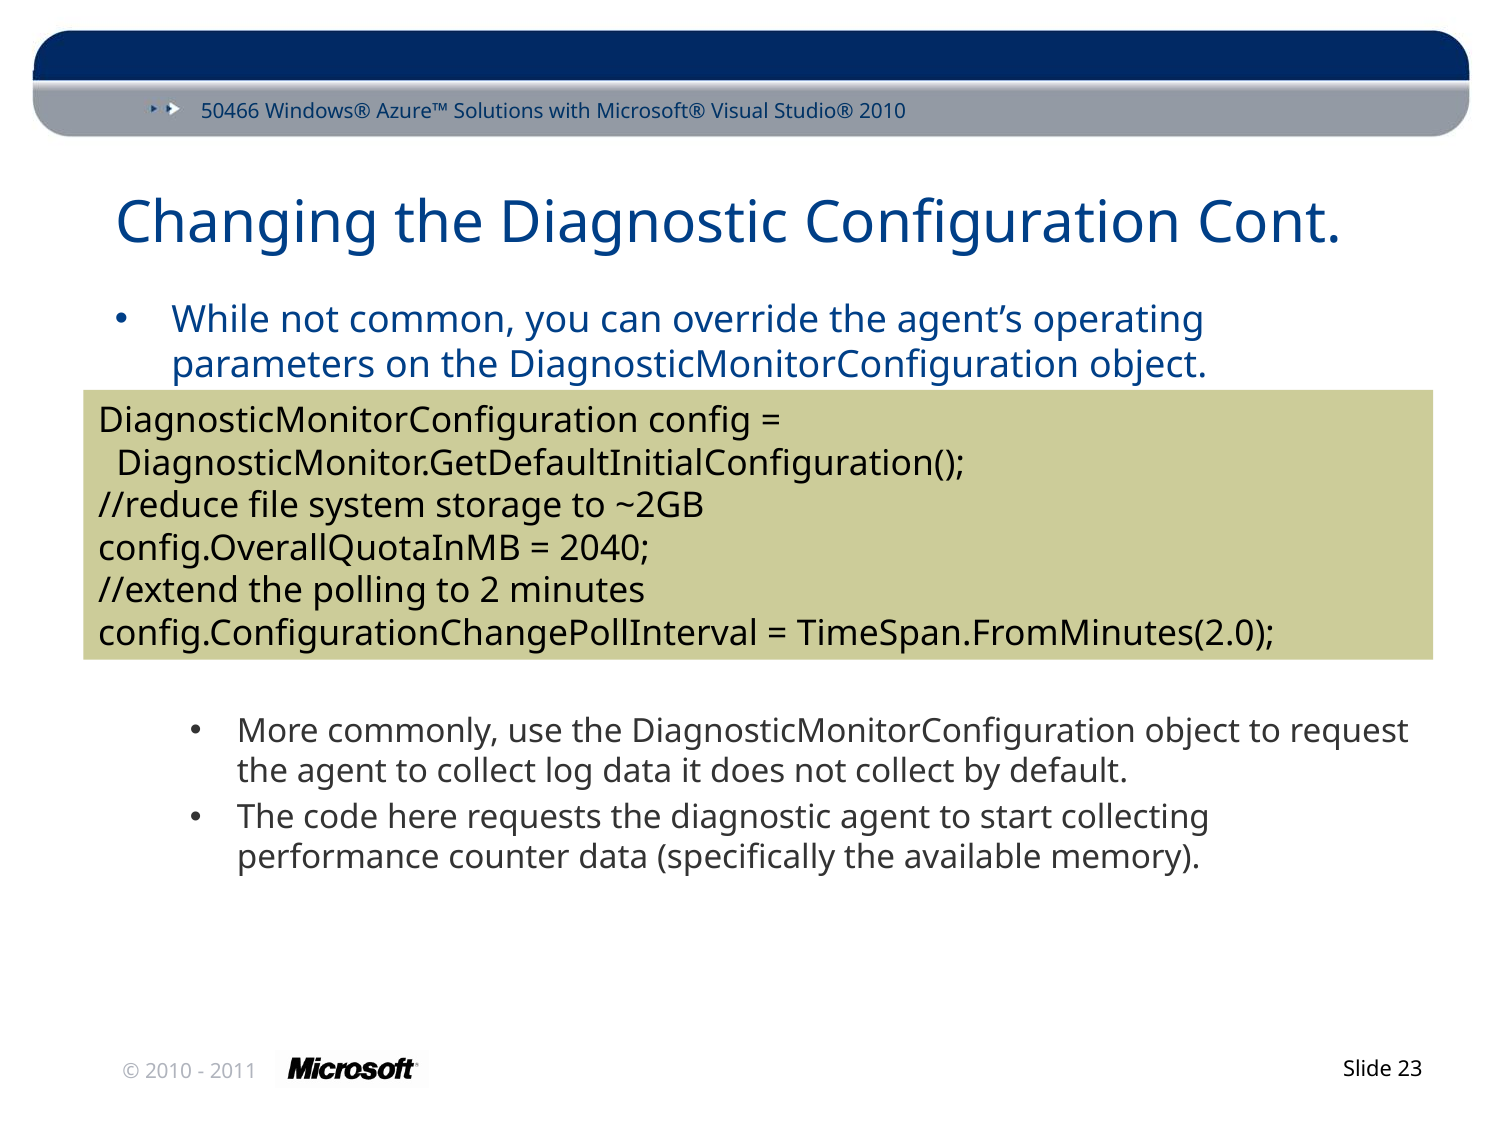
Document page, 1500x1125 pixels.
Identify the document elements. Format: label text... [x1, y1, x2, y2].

title Changing the Diagnostic Configuration Cont. [100, 143, 1433, 262]
picture [275, 1050, 429, 1088]
text_box DiagnosticMonitorConfiguration config = DiagnosticMonitor.GetDefaultInitialConfiguration(); //reduce file system storage to ~2GB config.OverallQuotaInMB = 2040; //extend the polling to 2 minutes config.ConfigurationChangePollInterval = TimeSpan.FromMinutes(2.0); [83, 389, 1434, 660]
list While not common, you can override the agent’s operating parameters on the DiagnosticMonitorConfiguration object. More commonly, use the DiagnosticMonitorConfiguration object to request the agent to collect log data it does not collect by default. The code here requests the diagnostic agent to start collecting performance counter data (specifically the available memory). [99, 287, 1433, 389]
list While not common, you can override the agent’s operating parameters on the DiagnosticMonitorConfiguration object. More commonly, use the DiagnosticMonitorConfiguration object to request the agent to collect log data it does not collect by default. The code here requests the diagnostic agent to start collecting performance counter data (specifically the available memory). [99, 660, 1433, 1025]
picture [0, 1, 1500, 159]
